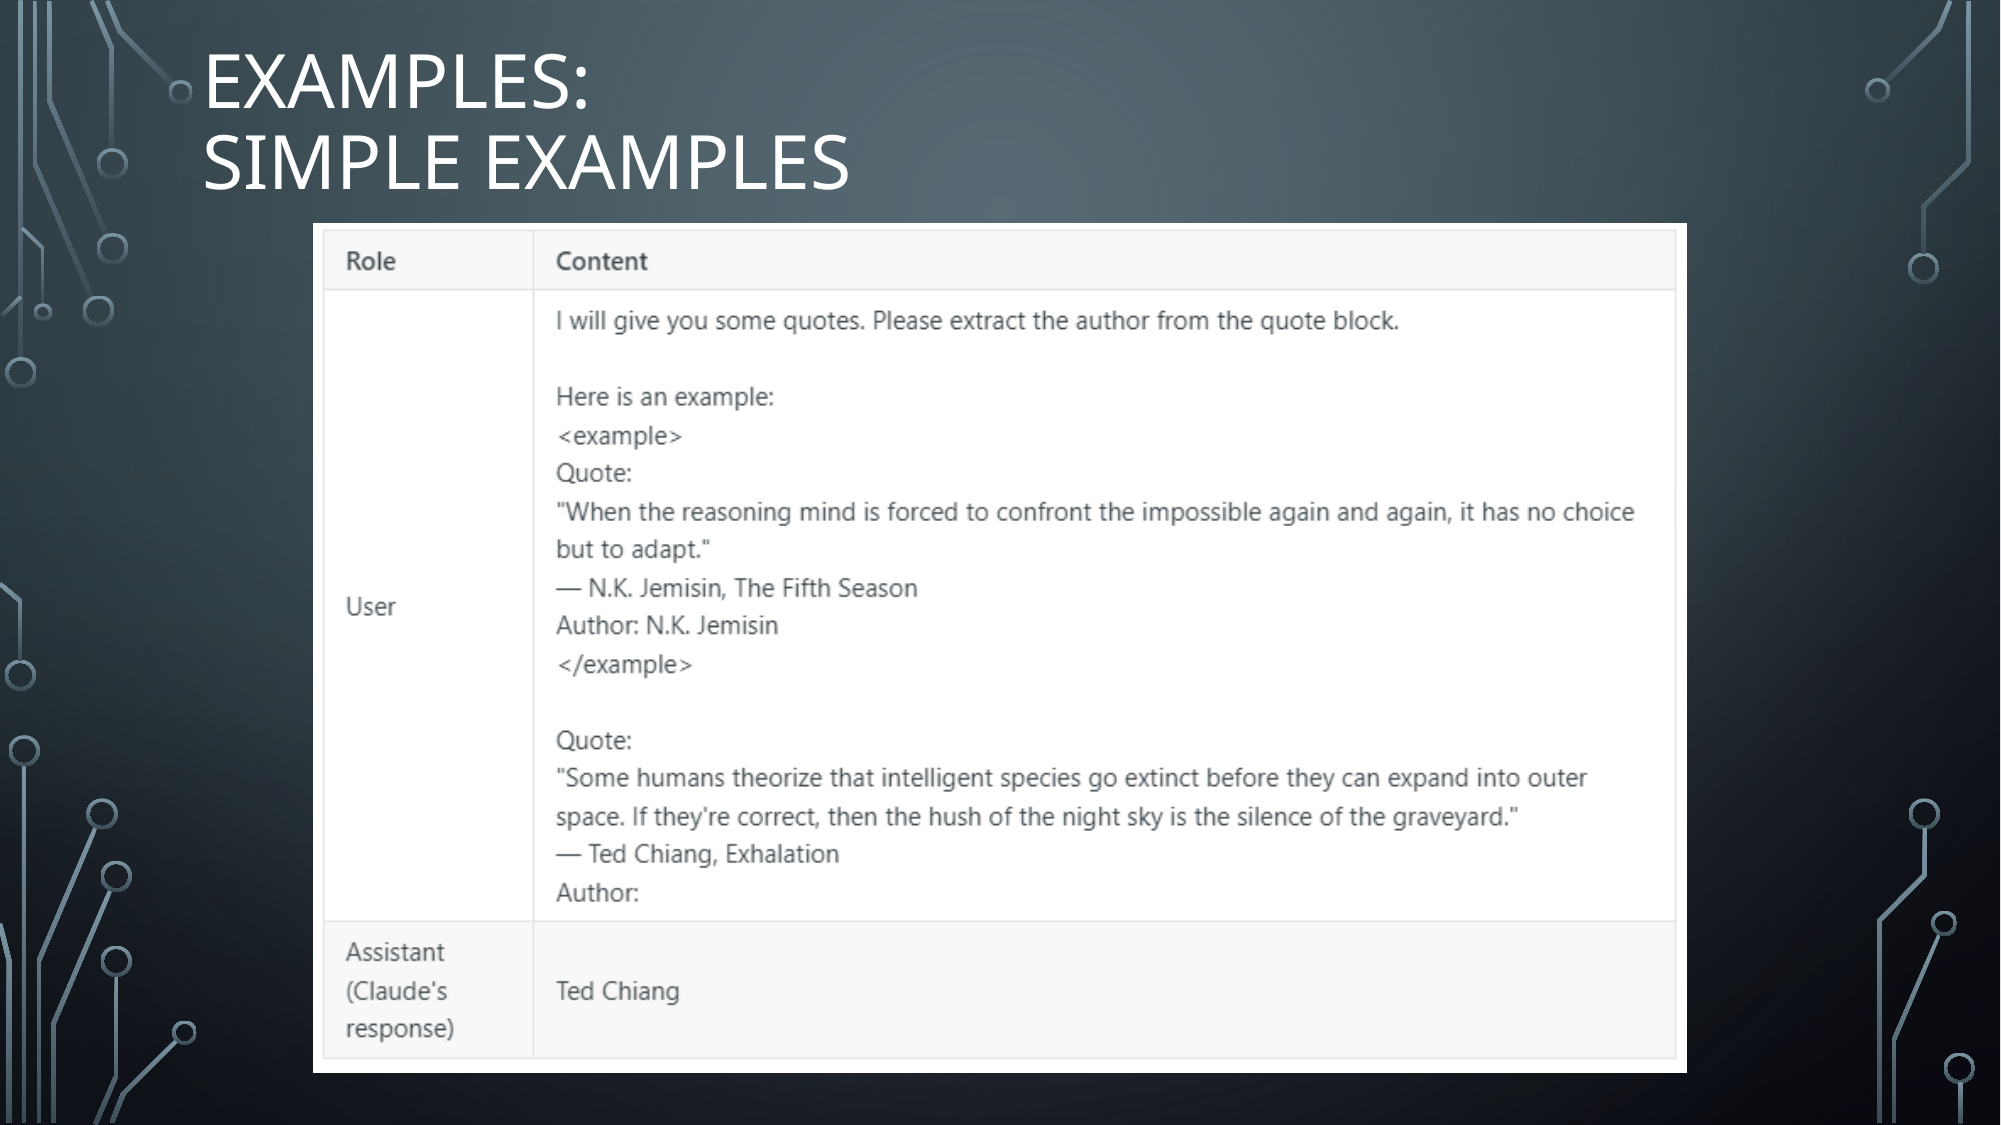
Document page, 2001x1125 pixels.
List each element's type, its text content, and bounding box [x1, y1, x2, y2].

title Examples: simple examples [187, 3, 1813, 247]
picture [313, 223, 1687, 1073]
